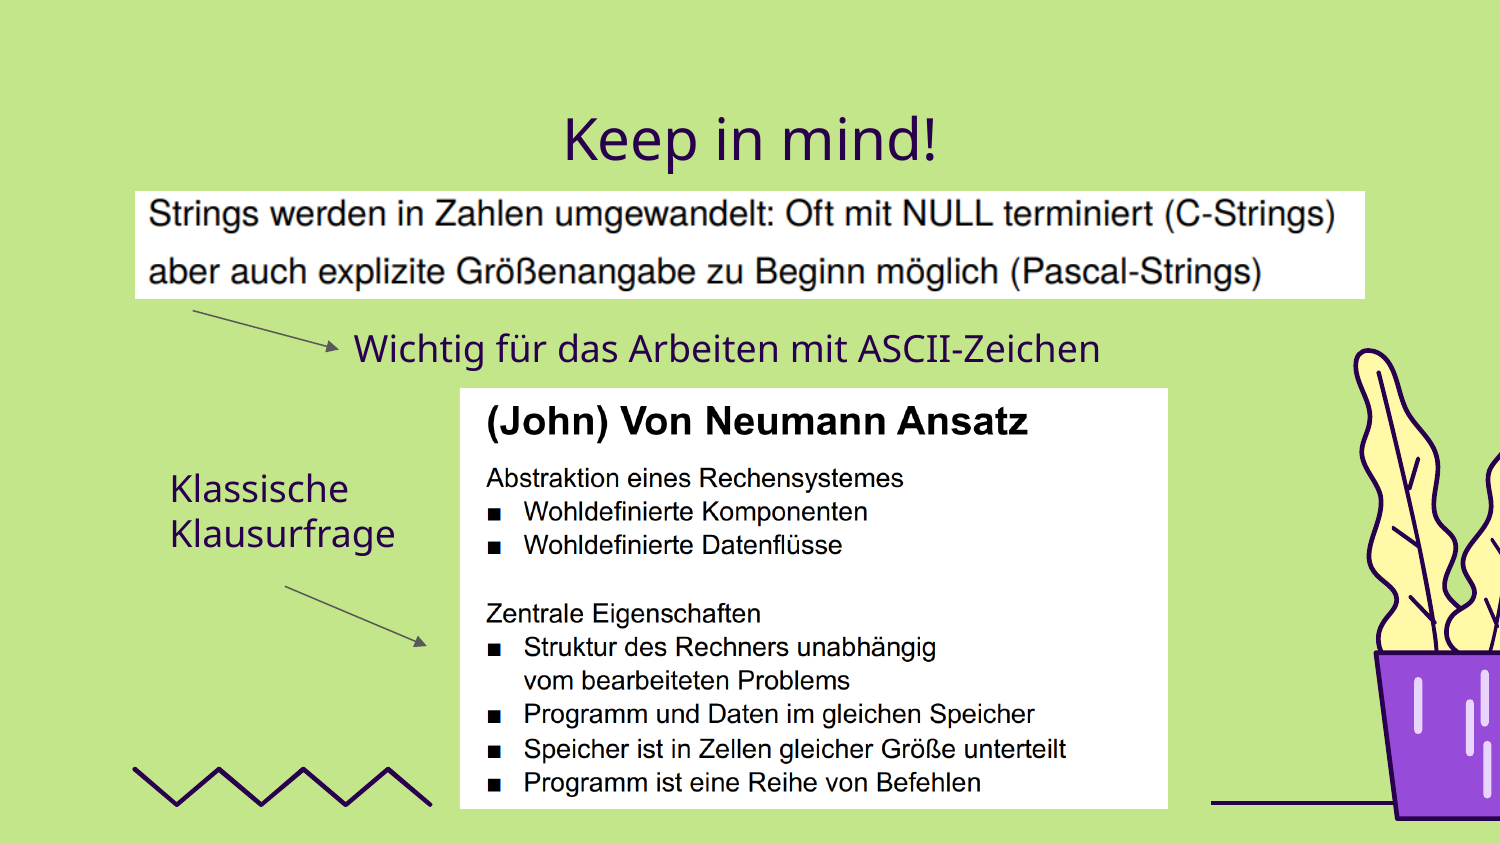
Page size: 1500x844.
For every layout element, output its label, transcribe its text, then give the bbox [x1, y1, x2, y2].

picture [135, 190, 1365, 300]
picture [459, 388, 1168, 809]
text_box Klassische Klausurfrage [154, 450, 416, 587]
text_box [192, 310, 340, 350]
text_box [284, 586, 428, 647]
title Keep in mind! [118, 87, 1382, 181]
text_box Wichtig für das Arbeiten mit ASCII-Zeichen [338, 310, 1289, 389]
